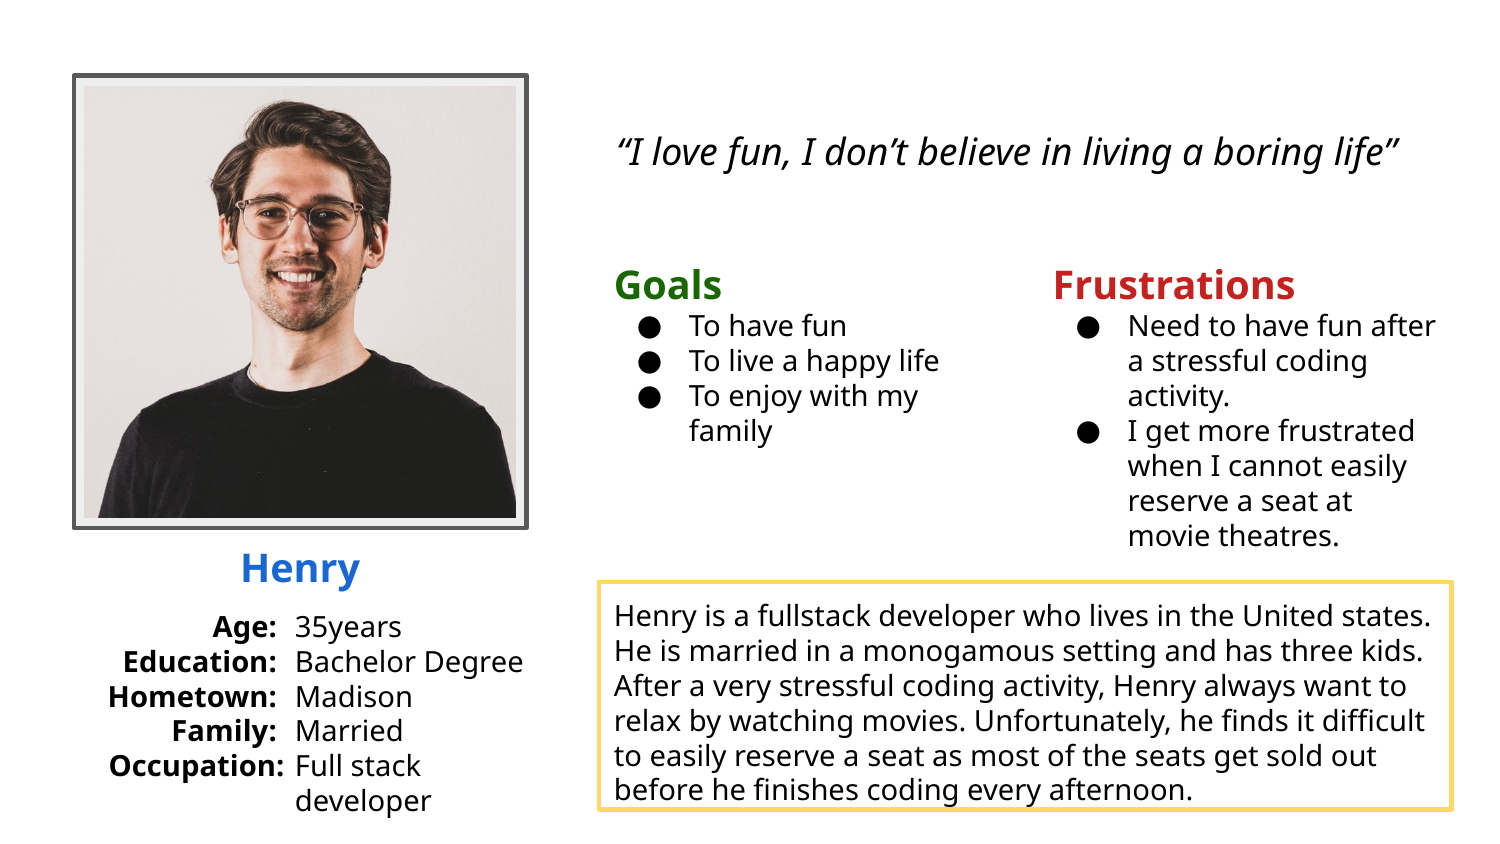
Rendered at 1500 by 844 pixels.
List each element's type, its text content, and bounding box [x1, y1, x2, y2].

text_box Goals To have fun To live a happy life To enjoy with my family [598, 244, 1013, 562]
text_box [73, 75, 527, 528]
text_box Henry is a fullstack developer who lives in the United states. He is married in a monogamous setting and has three kids. After a very stressful coding activity, Henry always want to relax by watching movies. Unfortunately, he finds it difficult to easily reserve a seat as most of the seats get sold out before he finishes coding every afternoon. [598, 581, 1452, 810]
text_box Henry [73, 528, 527, 592]
text_box Age: Education: Hometown: Family: Occupation: [53, 592, 280, 793]
text_box “I love fun, I don’t believe in living a boring life” [598, 75, 1425, 225]
picture [84, 86, 517, 518]
text_box 35years Bachelor Degree Madison Married Full stack developer [280, 592, 579, 793]
text_box Frustrations Need to have fun after a stressful coding activity. I get more frustrated when I cannot easily reserve a seat at movie theatres. [1037, 244, 1452, 562]
